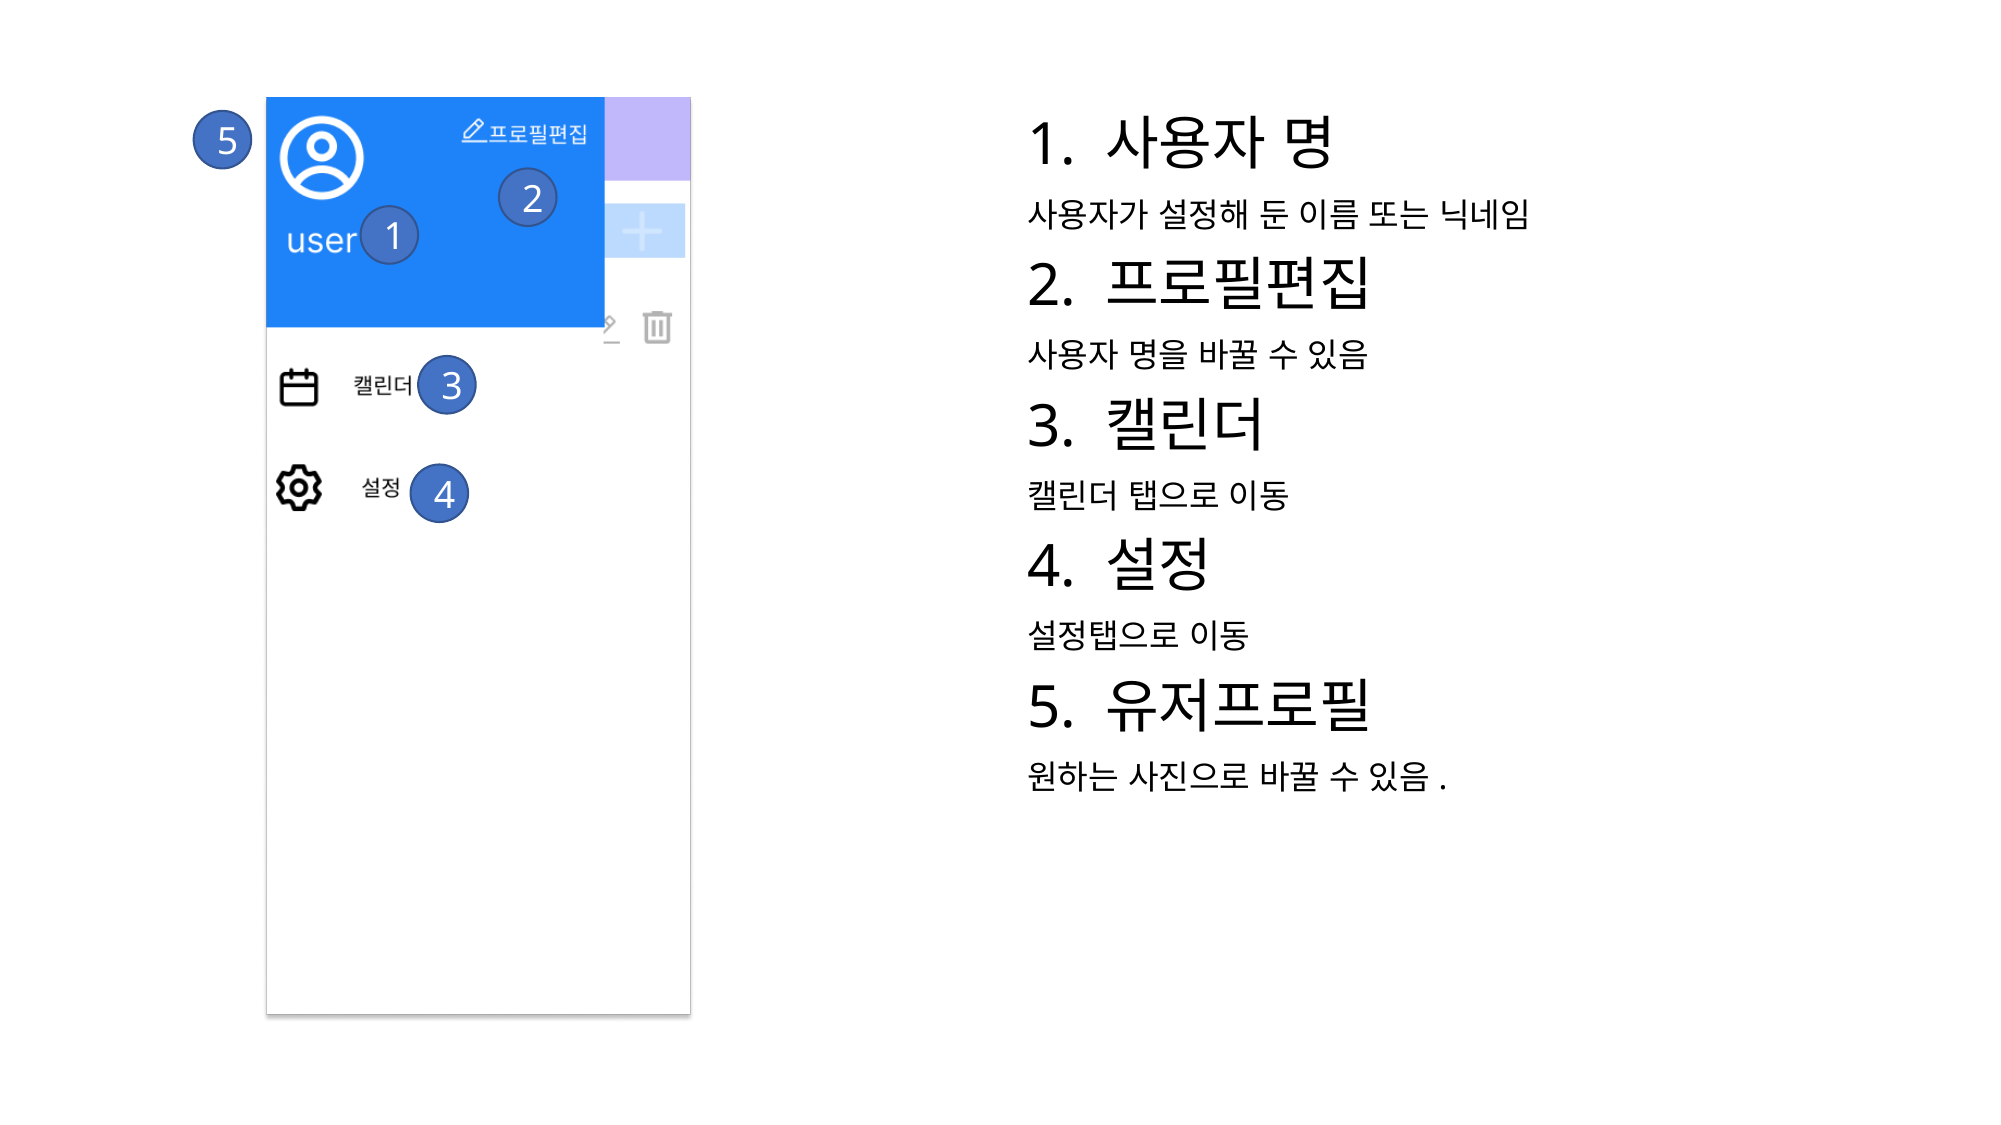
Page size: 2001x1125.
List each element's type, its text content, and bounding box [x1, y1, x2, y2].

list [262, 97, 695, 1023]
list 1. 사용자 명 사용자가 설정해 둔 이름 또는 닉네임 2. 프로필편집 사용자 명을 바꿀 수 있음 3. 캘린더 캘린더 탭으로 이동 4. 설정 설정탭으로 이동 5. 유저프로필 원하는 사진으로 바꿀 수 있음. [1012, 107, 1863, 1014]
text_box 5 [192, 109, 253, 170]
